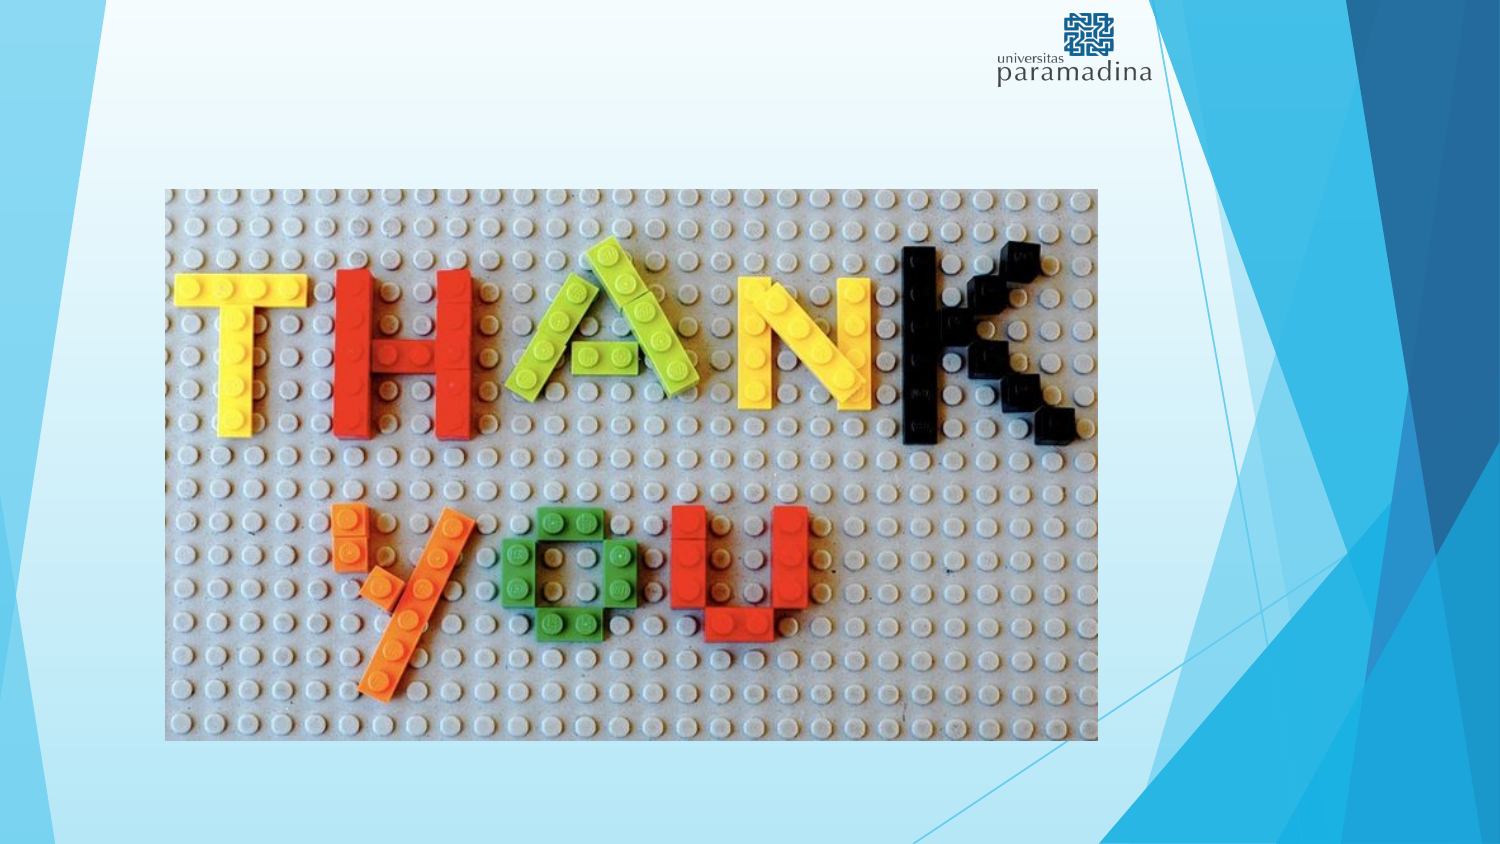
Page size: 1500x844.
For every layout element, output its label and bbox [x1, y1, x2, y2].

picture [164, 189, 1099, 742]
picture [998, 13, 1153, 87]
